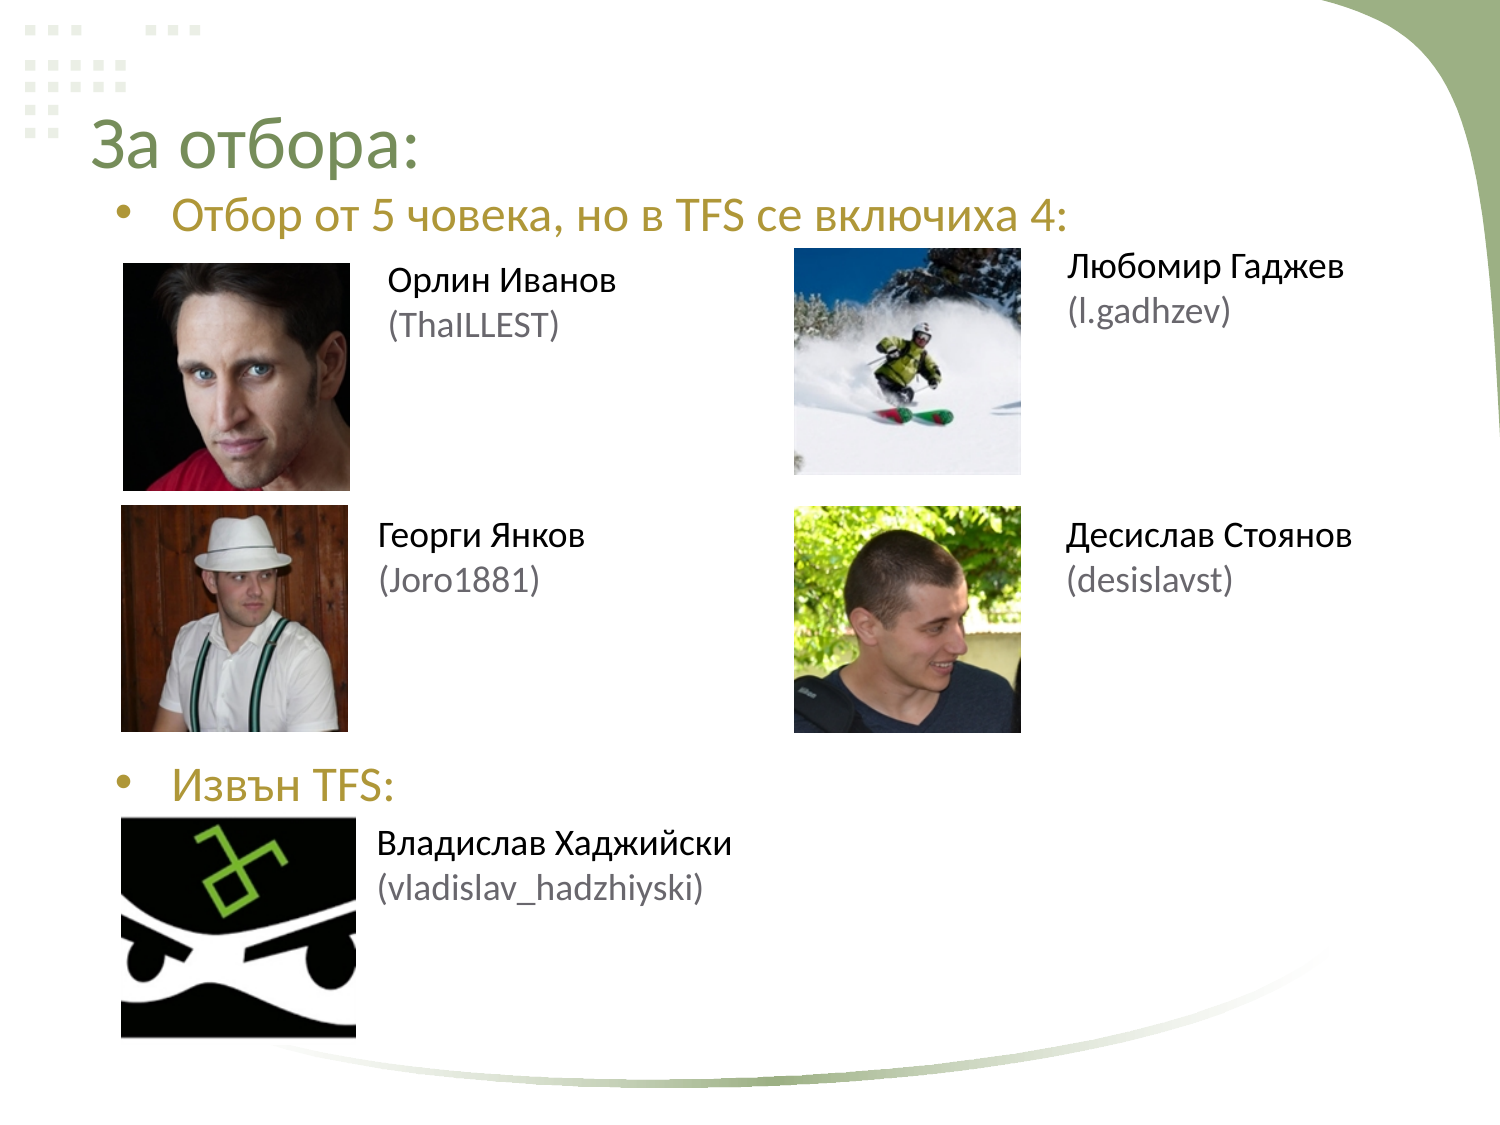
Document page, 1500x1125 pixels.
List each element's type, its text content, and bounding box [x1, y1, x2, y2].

title За отбора: [75, 45, 1425, 233]
picture [121, 505, 349, 733]
text_box Десислав Стоянов (desislavst) [1051, 502, 1369, 608]
text_box Георги Янков (Joro1881) [363, 502, 601, 608]
picture [121, 810, 357, 1045]
text_box Орлин Иванов (ThaILLEST) [372, 262, 632, 353]
picture [794, 248, 1021, 475]
text_box Владислав Хаджийски (vladislav_hadzhiyski) [361, 810, 812, 916]
picture [794, 505, 1021, 733]
text_box Отбор от 5 човека, но в TFS се включиха 4: [99, 174, 1450, 262]
text_box Любомир Гаджев (l.gadhzev) [1052, 262, 1361, 339]
picture [123, 263, 350, 491]
list Извън TFS: [99, 744, 1450, 832]
